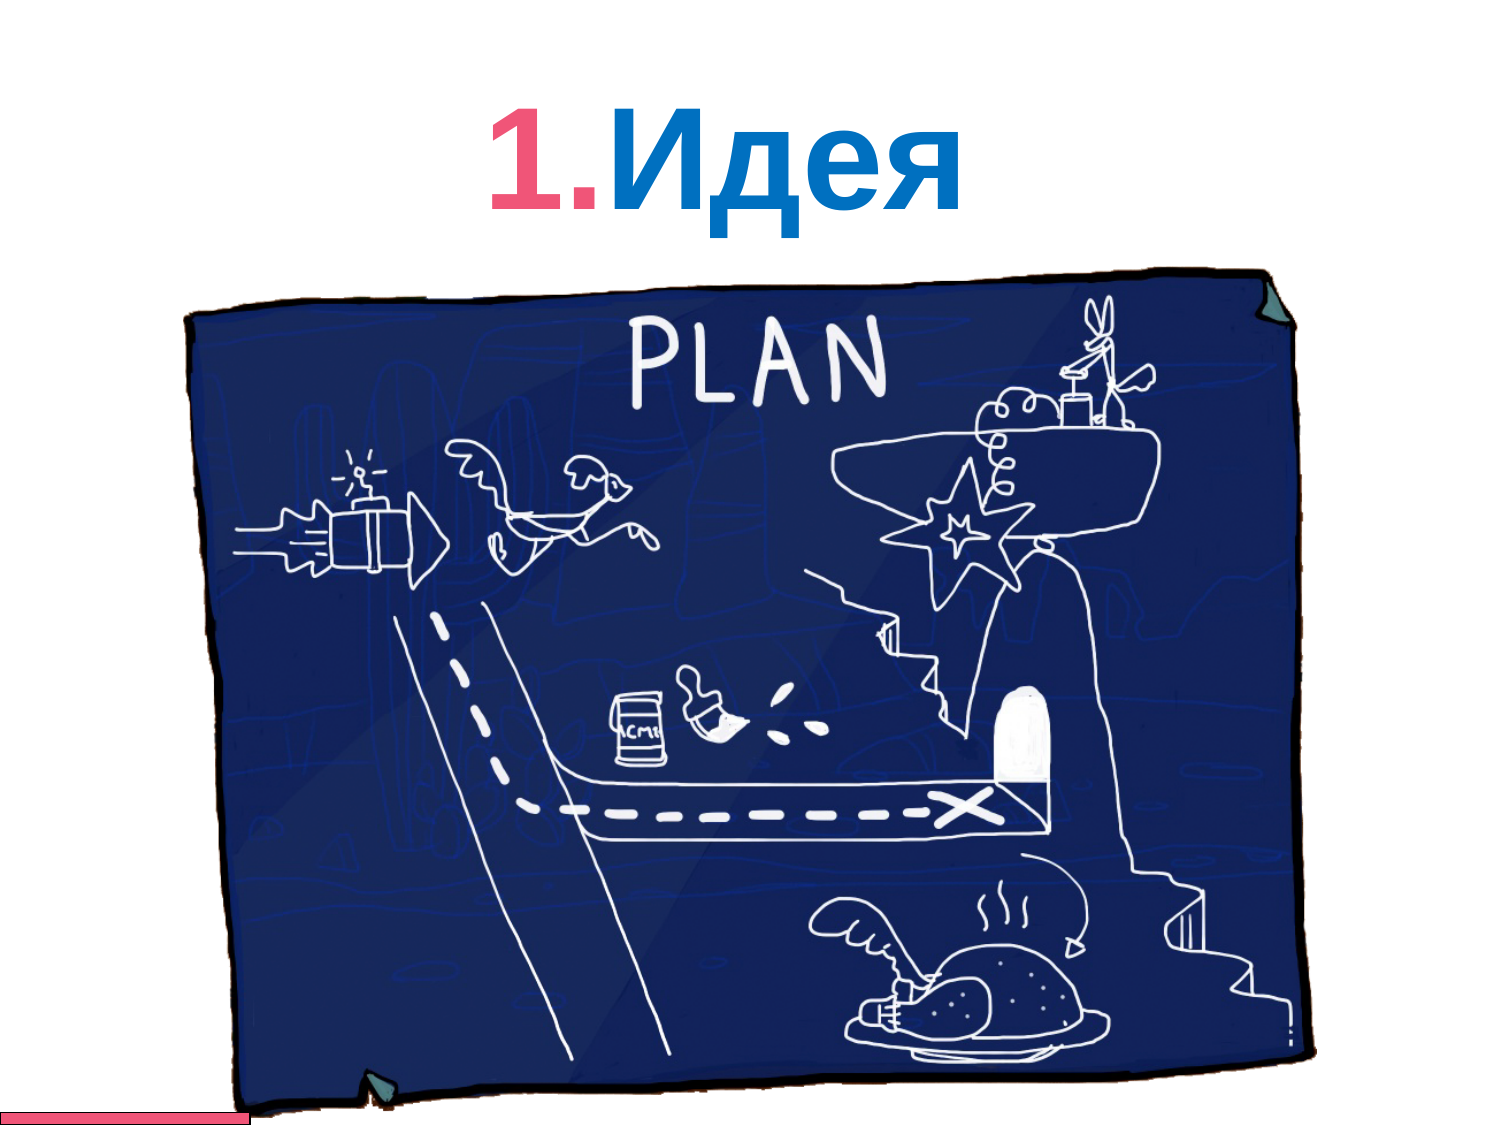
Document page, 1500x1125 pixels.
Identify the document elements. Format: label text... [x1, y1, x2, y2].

text_box [0, 1112, 250, 1125]
picture [182, 266, 1317, 1118]
text_box 1.Идея [218, 61, 1234, 266]
